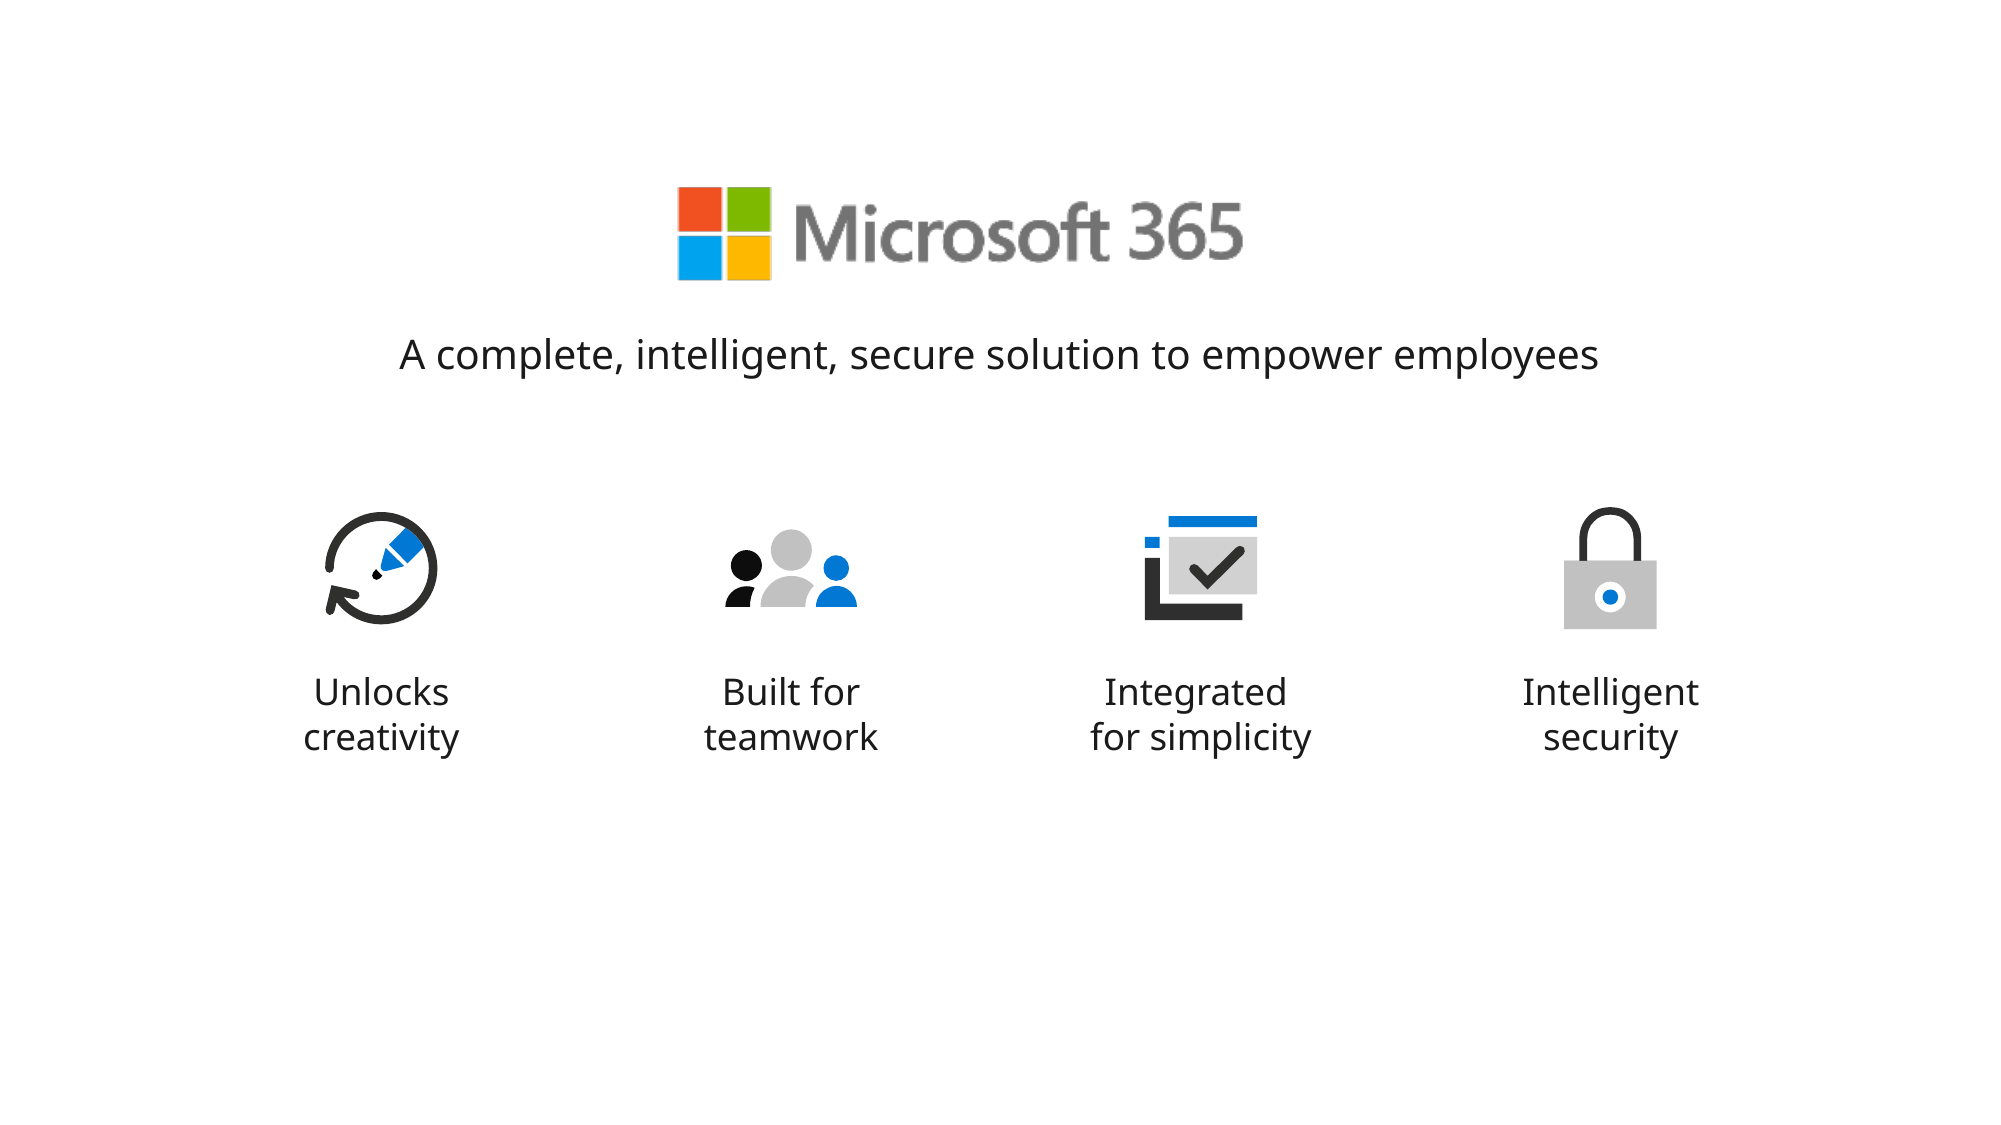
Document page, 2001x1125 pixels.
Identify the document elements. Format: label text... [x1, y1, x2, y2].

picture [587, 95, 1336, 373]
text_box Intelligent security [1477, 658, 1745, 758]
text_box A complete, intelligent, secure solution to empower employees [318, 321, 1683, 386]
text_box Integrated for simplicity [1067, 658, 1335, 758]
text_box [725, 529, 858, 608]
text_box Unlocks creativity [247, 658, 516, 758]
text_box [1563, 506, 1657, 630]
text_box Built for teamwork [657, 658, 925, 758]
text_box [324, 511, 438, 625]
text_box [1144, 515, 1258, 621]
